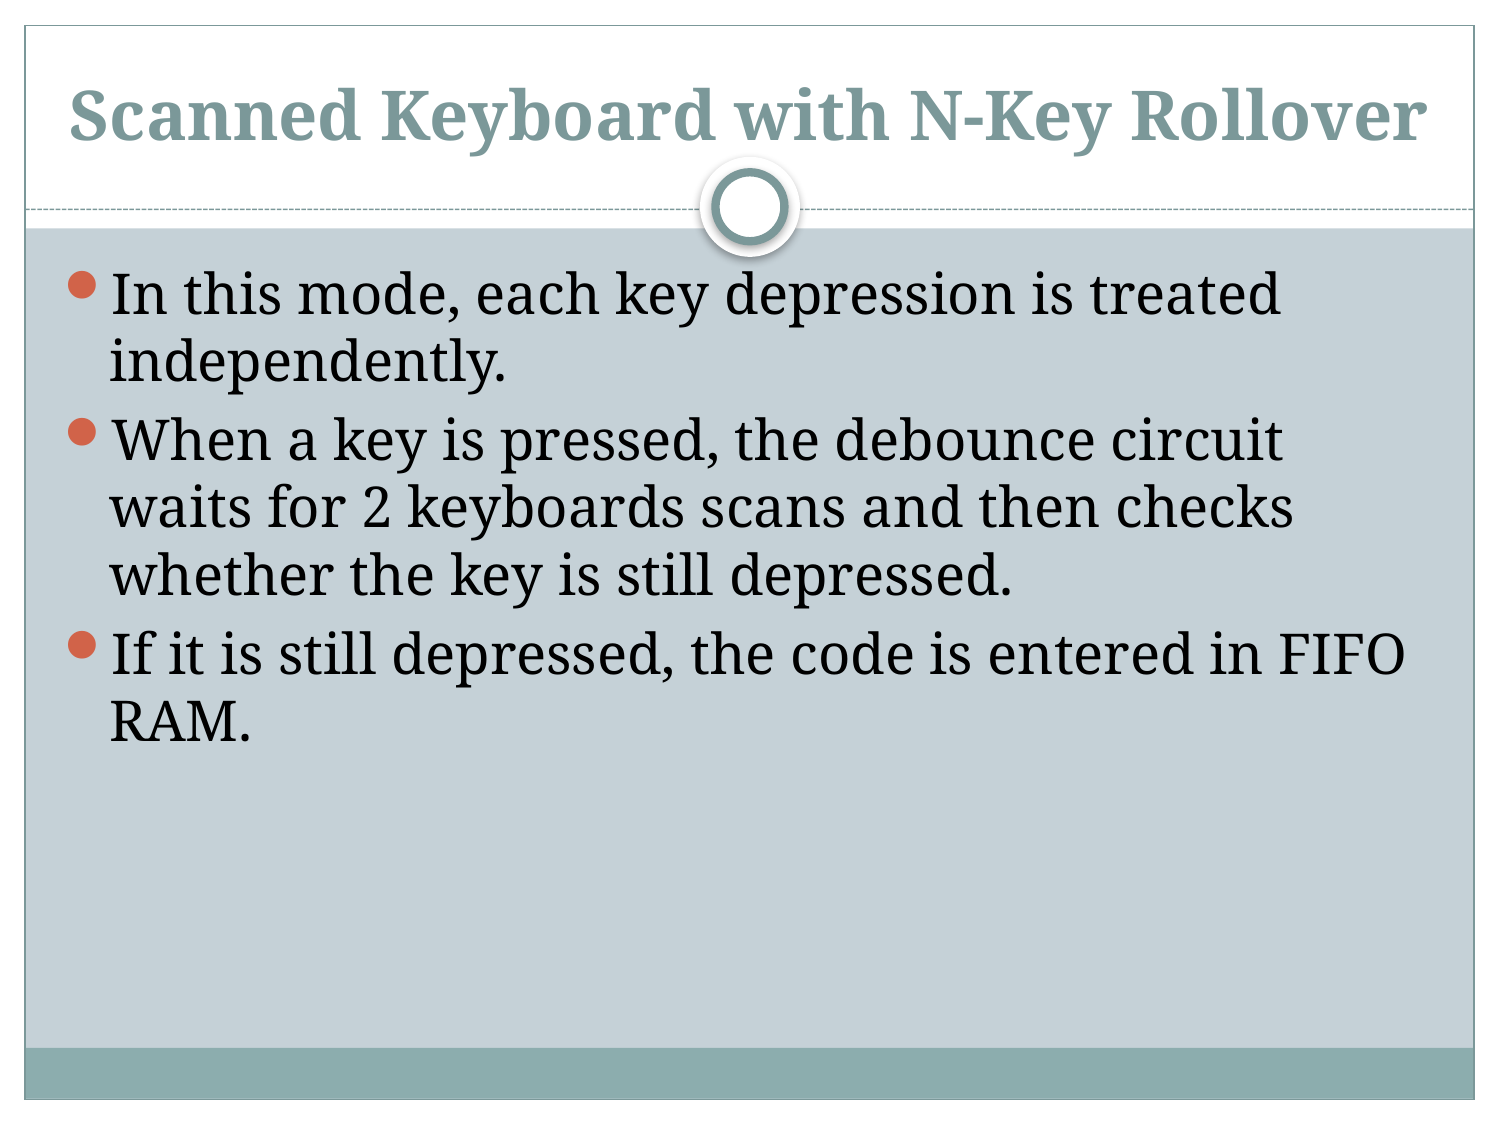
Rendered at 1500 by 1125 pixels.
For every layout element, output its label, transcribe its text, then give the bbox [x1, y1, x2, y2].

list In this mode, each key depression is treated independently. When a key is pressed, the debounce circuit waits for 2 keyboards scans and then checks whether the key is still depressed. If it is still depressed, the code is entered in FIFO RAM. [49, 250, 1445, 1001]
title Scanned Keyboard with N-Key Rollover [49, 37, 1450, 162]
